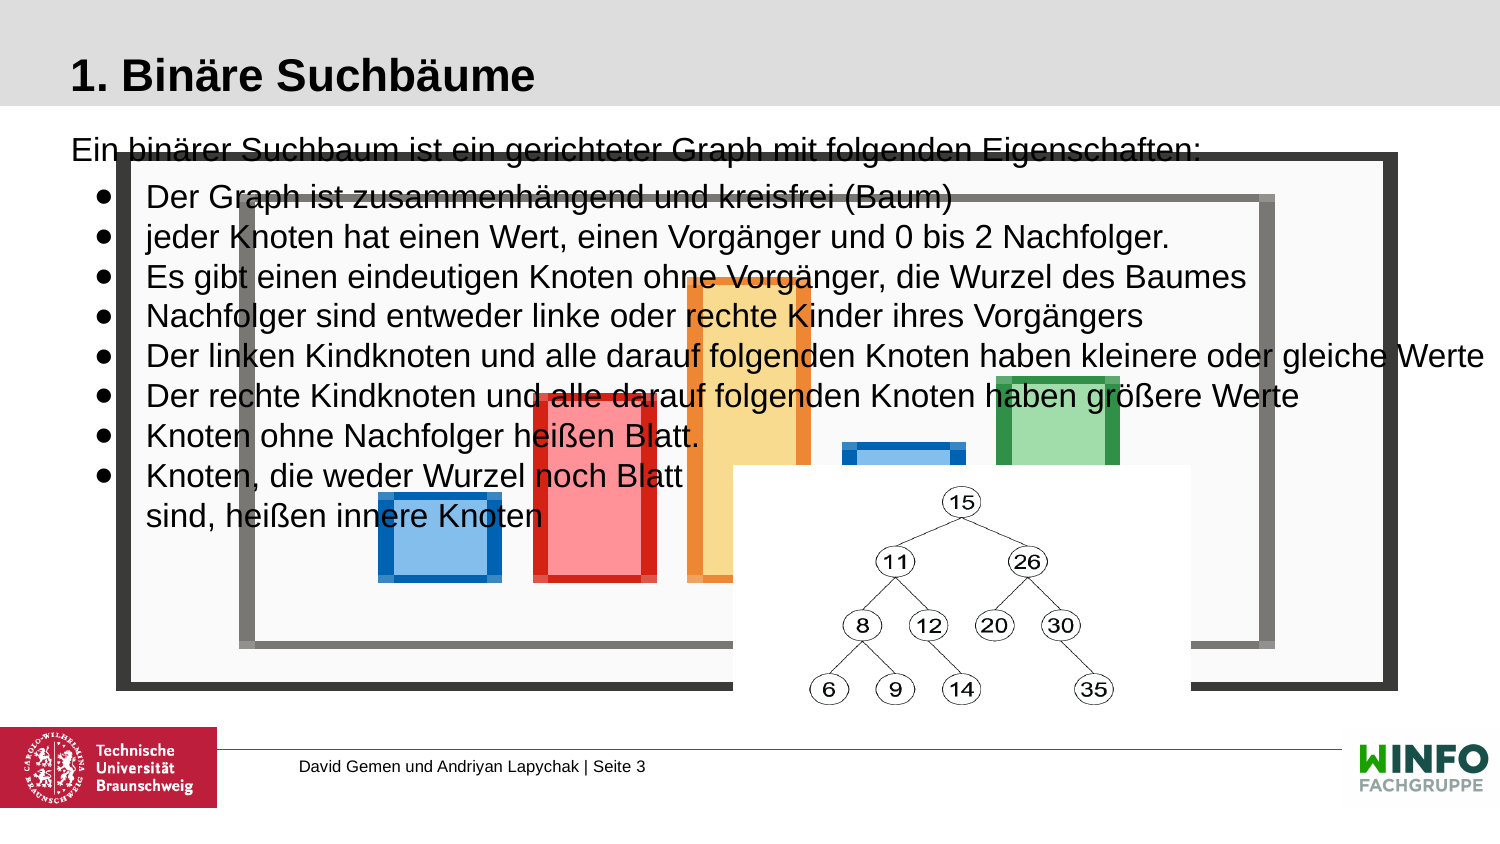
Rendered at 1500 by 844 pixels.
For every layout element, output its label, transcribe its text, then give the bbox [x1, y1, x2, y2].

picture [1342, 727, 1500, 808]
title 1. Binäre Suchbäume [70, 13, 1445, 101]
picture [732, 465, 1191, 725]
picture [0, 727, 217, 808]
text_box Ein binärer Suchbaum ist ein gerichteter Graph mit folgenden Eigenschaften: Der Graph ist zusammenhängend und kreisfrei (Baum) jeder Knoten hat einen Wert, einen Vorgänger und 0 bis 2 Nachfolger. Es gibt einen eindeutigen Knoten ohne Vorgänger, die Wurzel des Baumes Nachfolger sind entweder linke oder rechte Kinder ihres Vorgängers Der linken Kindknoten und alle darauf folgenden Knoten haben kleinere oder gleiche Werte Der rechte Kindknoten und alle darauf folgenden Knoten haben größere Werte Knoten ohne Nachfolger heißen Blatt. Knoten, die weder Wurzel noch Blatt sind, heißen innere Knoten [70, 128, 1445, 716]
